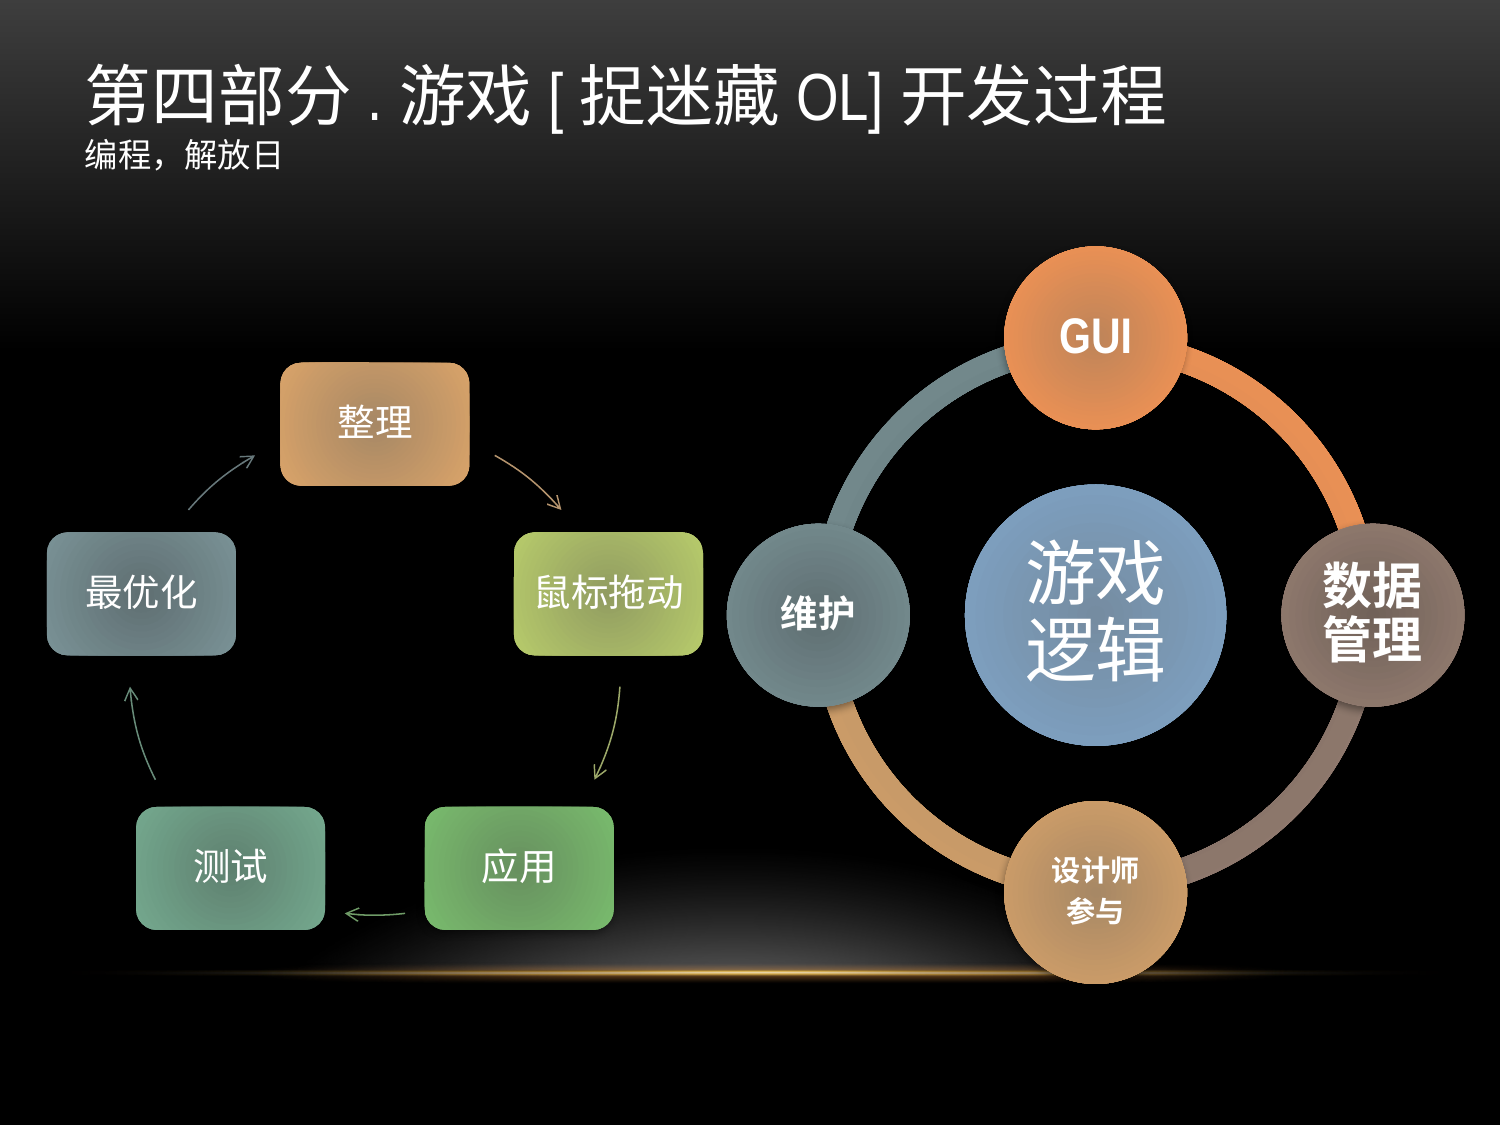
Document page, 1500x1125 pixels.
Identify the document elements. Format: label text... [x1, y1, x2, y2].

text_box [726, 234, 1466, 997]
picture [0, 0, 1500, 1125]
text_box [46, 292, 704, 1009]
text_box 第四部分.游戏[捉迷藏OL]开发过程 编程，解放日 [70, 46, 1418, 182]
